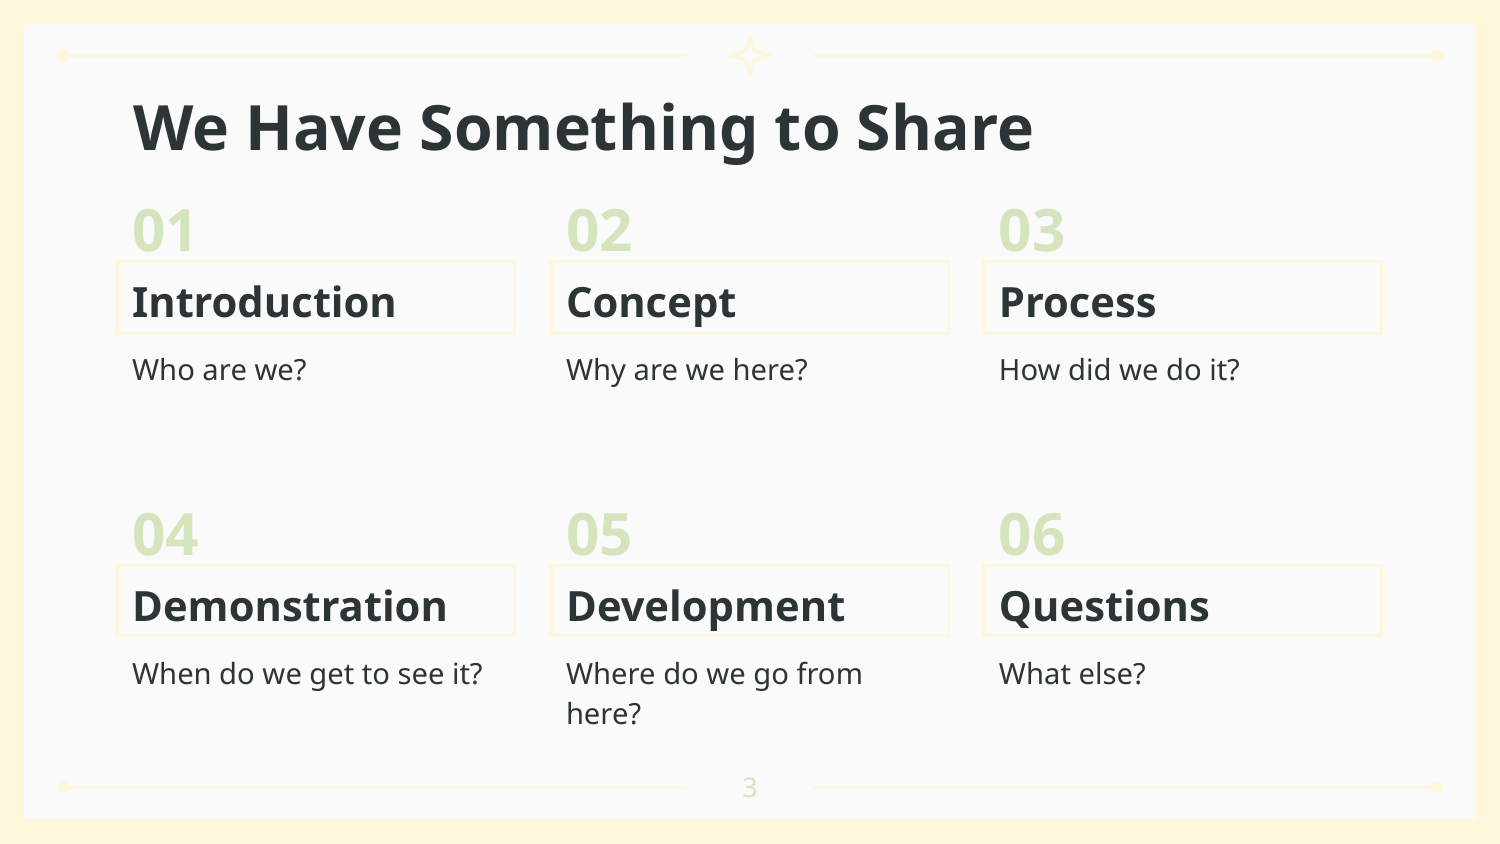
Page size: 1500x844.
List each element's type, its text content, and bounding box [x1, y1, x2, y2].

subtitle Demonstration [115, 564, 516, 637]
subtitle Who are we? [116, 335, 515, 420]
subtitle When do we get to see it? [116, 637, 515, 724]
subtitle Where do we go from here? [551, 637, 949, 724]
subtitle Process [982, 260, 1383, 335]
title 04 [116, 491, 225, 564]
subtitle Development [549, 564, 950, 637]
subtitle Introduction [115, 260, 516, 335]
subtitle Concept [549, 260, 950, 335]
title 02 [551, 187, 659, 260]
title 06 [983, 491, 1092, 564]
subtitle Why are we here? [551, 335, 949, 420]
subtitle Questions [982, 564, 1383, 637]
title 05 [551, 491, 659, 564]
slide_number 3 [705, 755, 795, 810]
title 01 [116, 187, 225, 260]
title 03 [983, 187, 1092, 260]
subtitle How did we do it? [983, 335, 1382, 420]
title We Have Something to Share [118, 72, 1382, 167]
subtitle What else? [983, 637, 1382, 724]
